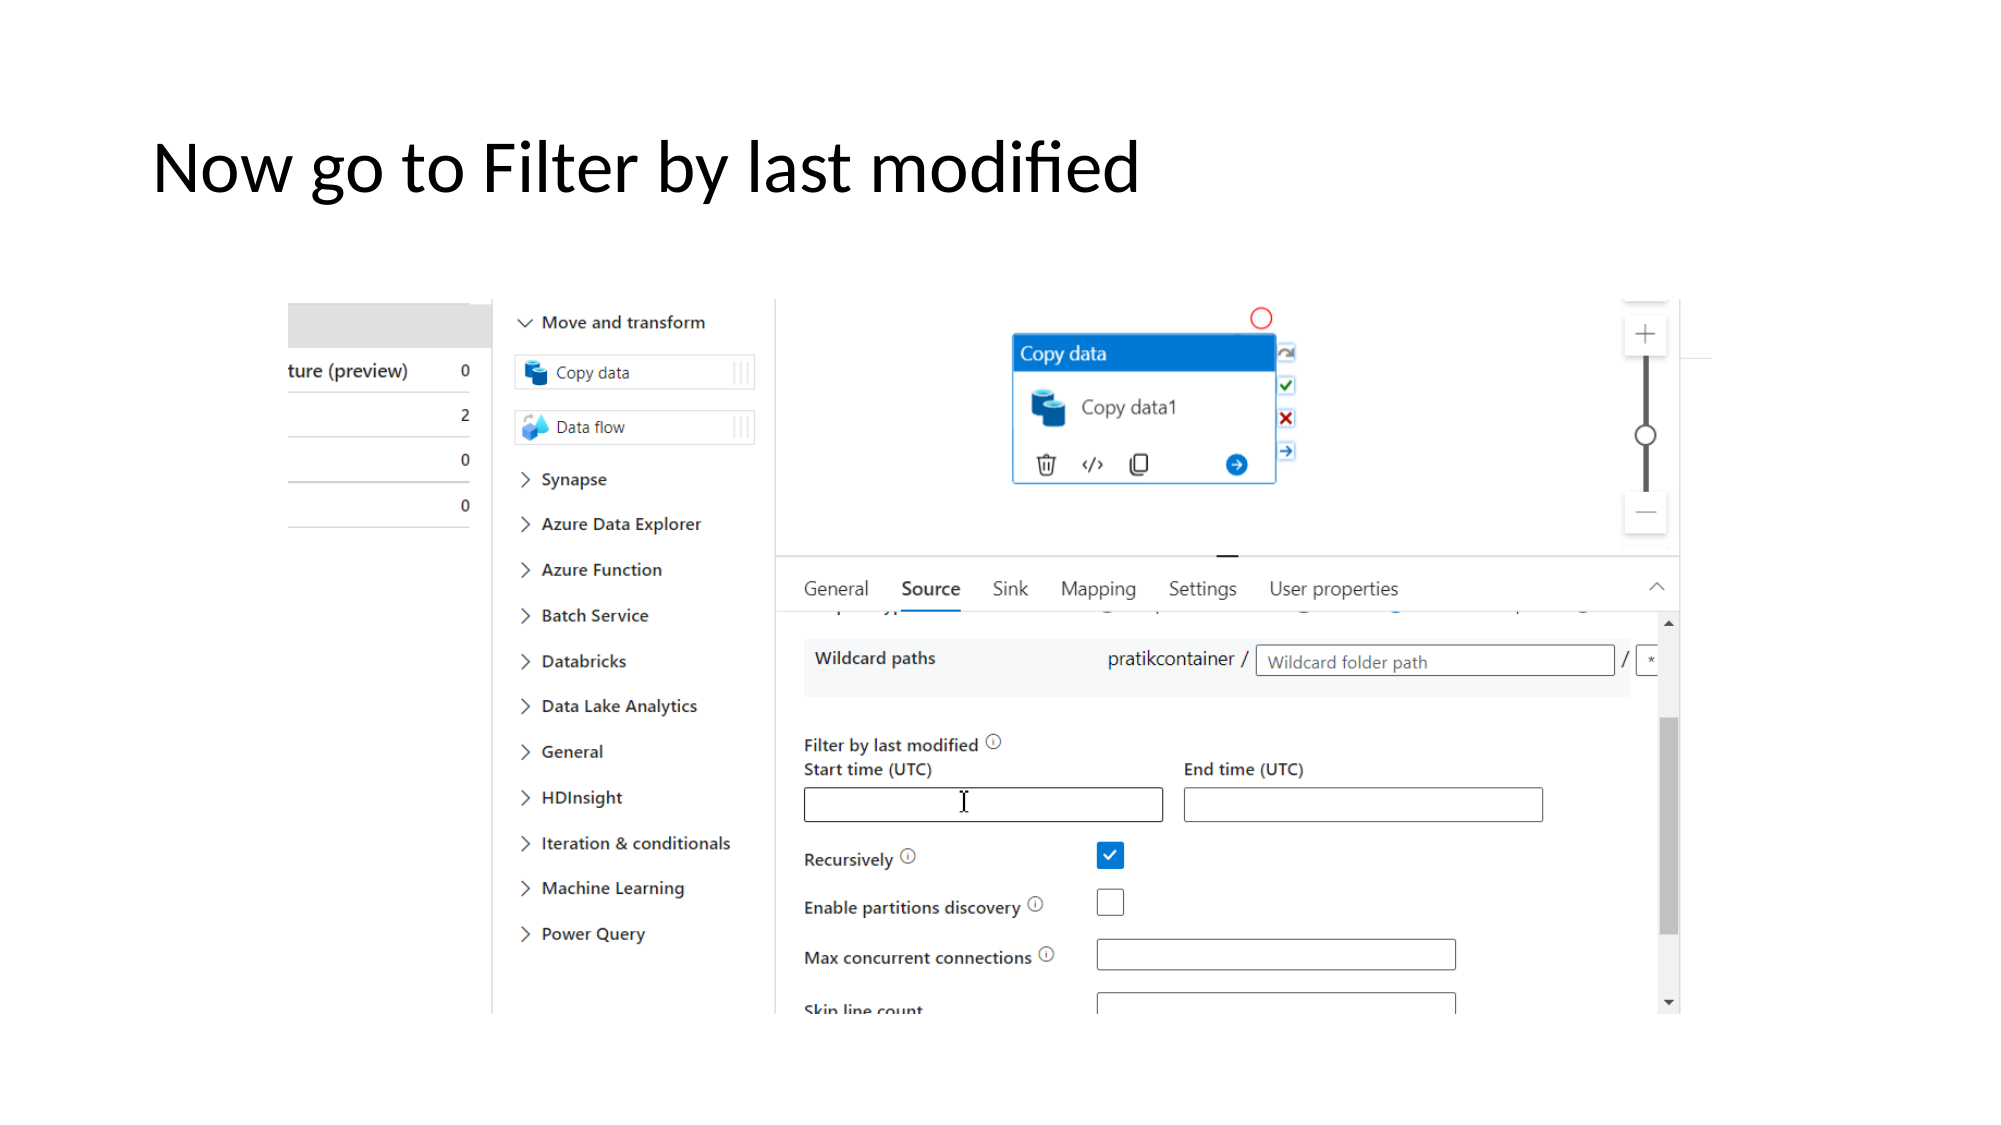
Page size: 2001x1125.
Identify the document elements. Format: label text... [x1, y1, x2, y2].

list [288, 299, 1712, 1014]
title Now go to Filter by last modified [137, 59, 1863, 278]
